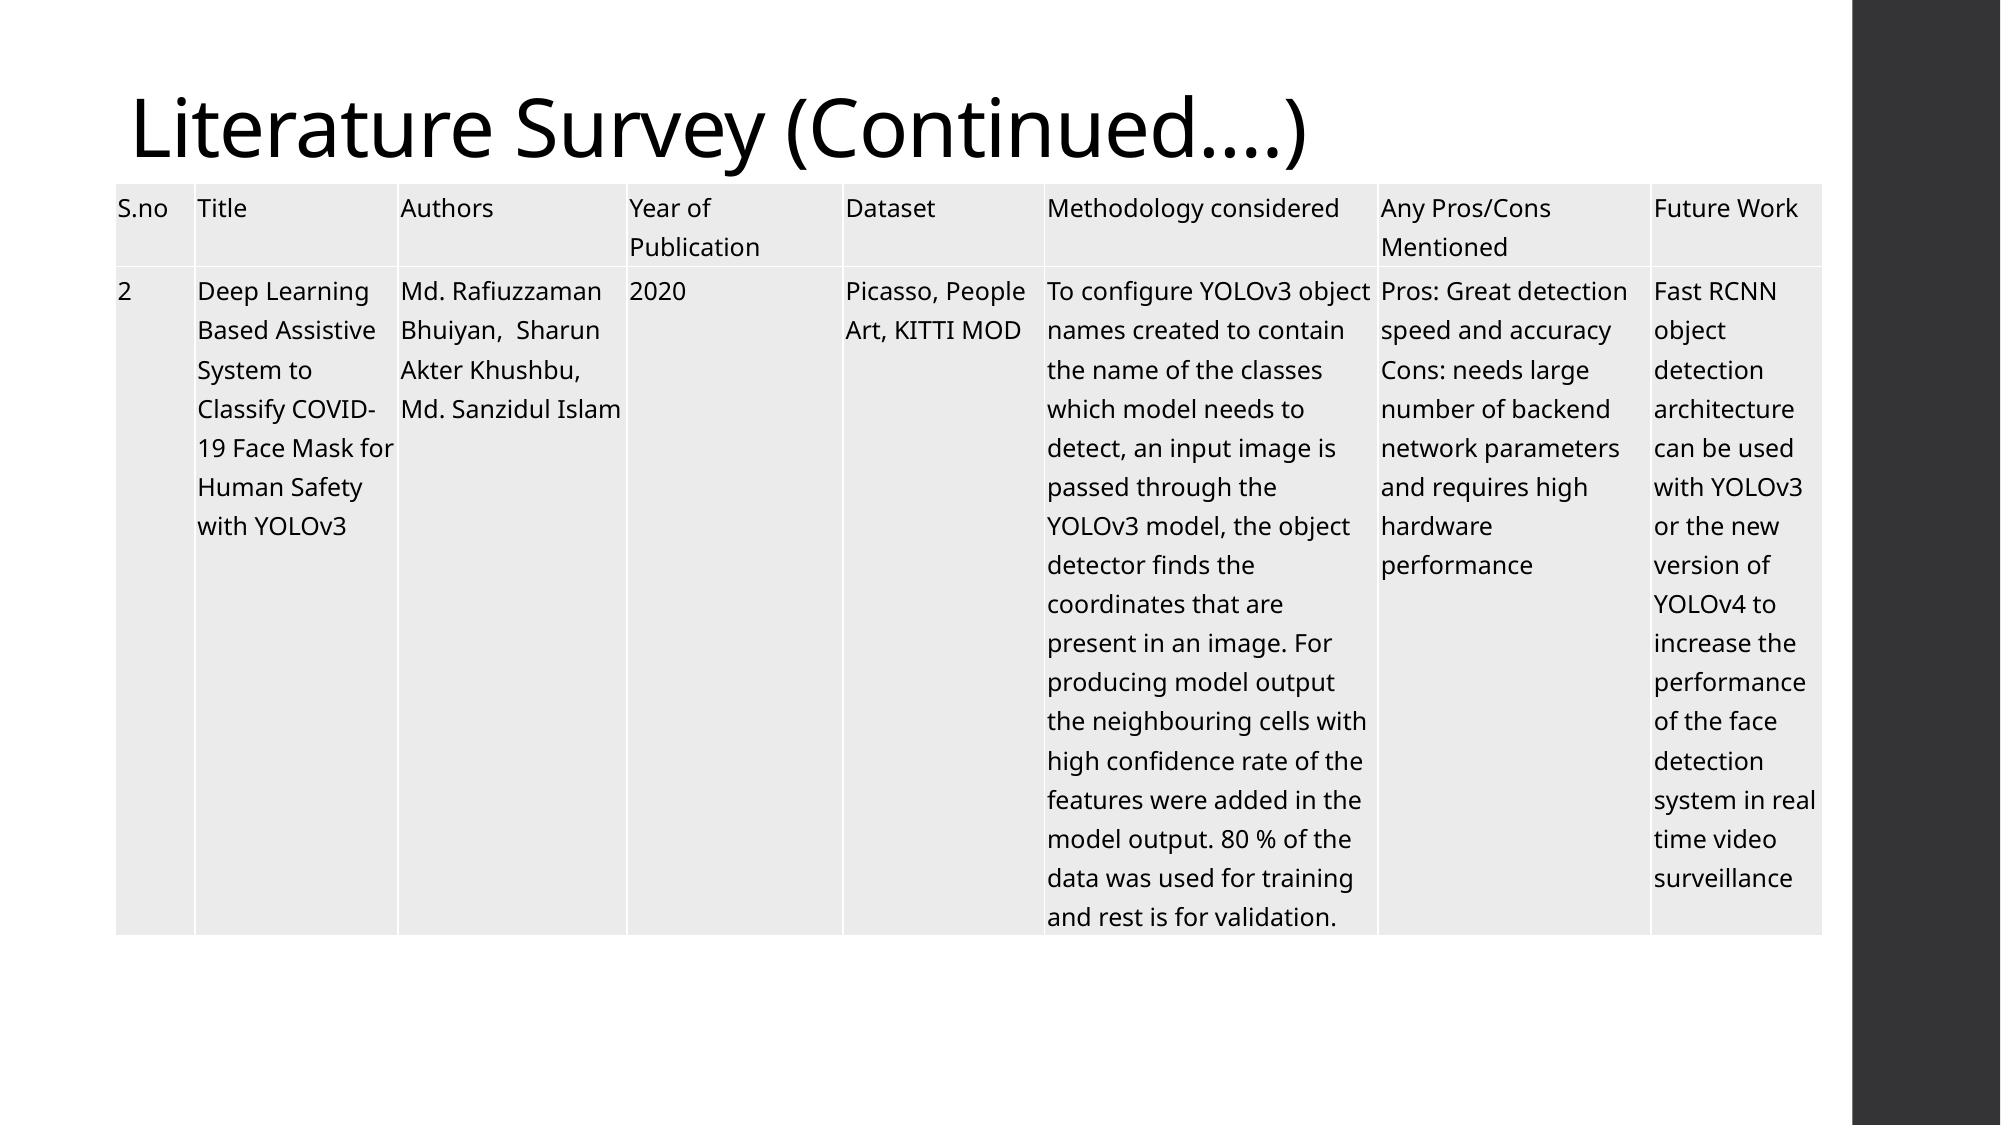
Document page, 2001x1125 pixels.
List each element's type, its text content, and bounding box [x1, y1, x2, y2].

table_cell 2020 [628, 267, 842, 935]
table_cell Deep Learning Based Assistive System to Classify COVID-19 Face Mask for Human Safety with YOLOv3 [196, 267, 397, 935]
table_cell Md. Rafiuzzaman Bhuiyan, Sharun Akter Khushbu, Md. Sanzidul Islam [399, 267, 626, 935]
table_header Any Pros/Cons Mentioned [1379, 184, 1650, 266]
title Literature Survey (Continued.…) [114, 79, 1511, 182]
table_cell 2 [116, 267, 194, 935]
table_header Authors [399, 184, 626, 266]
table_header Title [196, 184, 397, 266]
table_header Future Work [1652, 184, 1822, 266]
table_header S.no [116, 184, 194, 266]
table_cell Fast RCNN object detection architecture can be used with YOLOv3 or the new version of YOLOv4 to increase the performance of the face detection system in real time video surveillance [1652, 267, 1822, 935]
table_header Methodology considered [1045, 184, 1377, 266]
table_header Dataset [844, 184, 1044, 266]
table_header Year of Publication [628, 184, 842, 266]
table_cell To configure YOLOv3 object names created to contain the name of the classes which model needs to detect, an input image is passed through the YOLOv3 model, the object detector finds the coordinates that are present in an image. For producing model output the neighbouring cells with high confidence rate of the features were added in the model output. 80 % of the data was used for training and rest is for validation. [1045, 267, 1377, 935]
table_cell Picasso, People Art, KITTI MOD [844, 267, 1044, 935]
table_cell Pros: Great detection speed and accuracy Cons: needs large number of backend network parameters and requires high hardware performance [1379, 267, 1650, 935]
